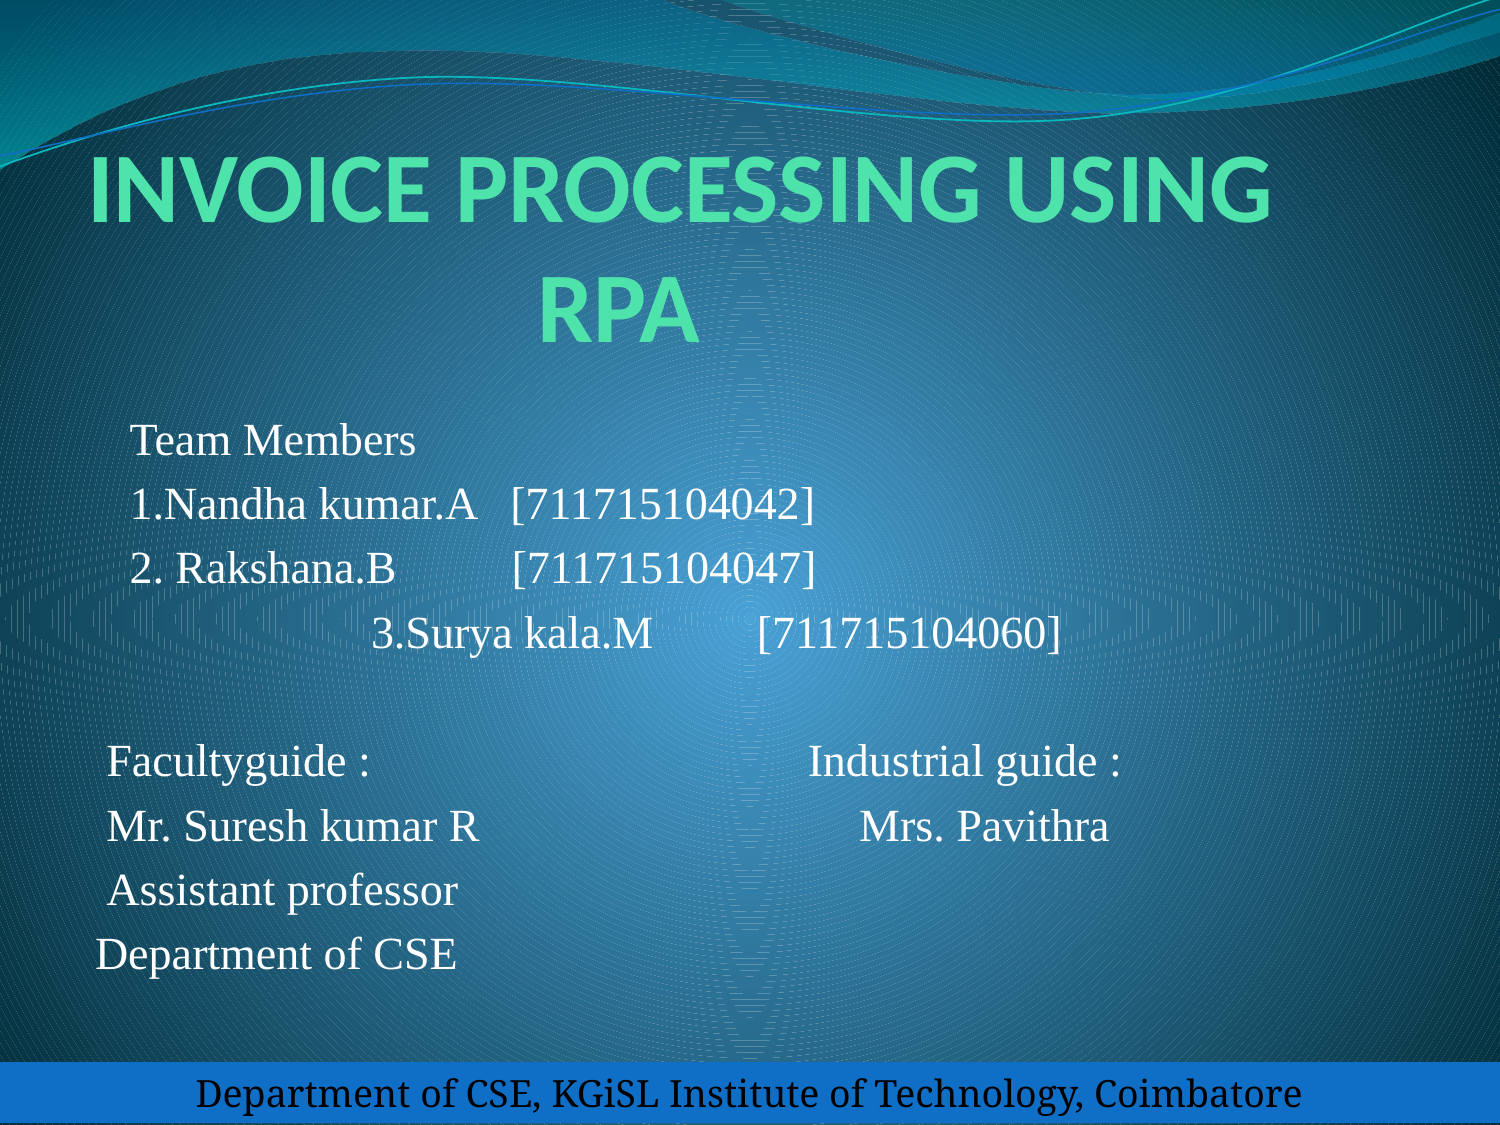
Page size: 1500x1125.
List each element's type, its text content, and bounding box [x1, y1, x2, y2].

list Team Members 1.Nandha kumar.A [711715104042] 2. Rakshana.B [711715104047] 3.Surya kala.M [711715104060] Facultyguide : Industrial guide : Mr. Suresh kumar R Mrs. Pavithra Assistant professor Department of CSE [87, 363, 1362, 1062]
title INVOICE PROCESSING USING RPA [86, 87, 1362, 363]
text_box Department of CSE, KGiSL Institute of Technology, Coimbatore [0, 1062, 1500, 1123]
